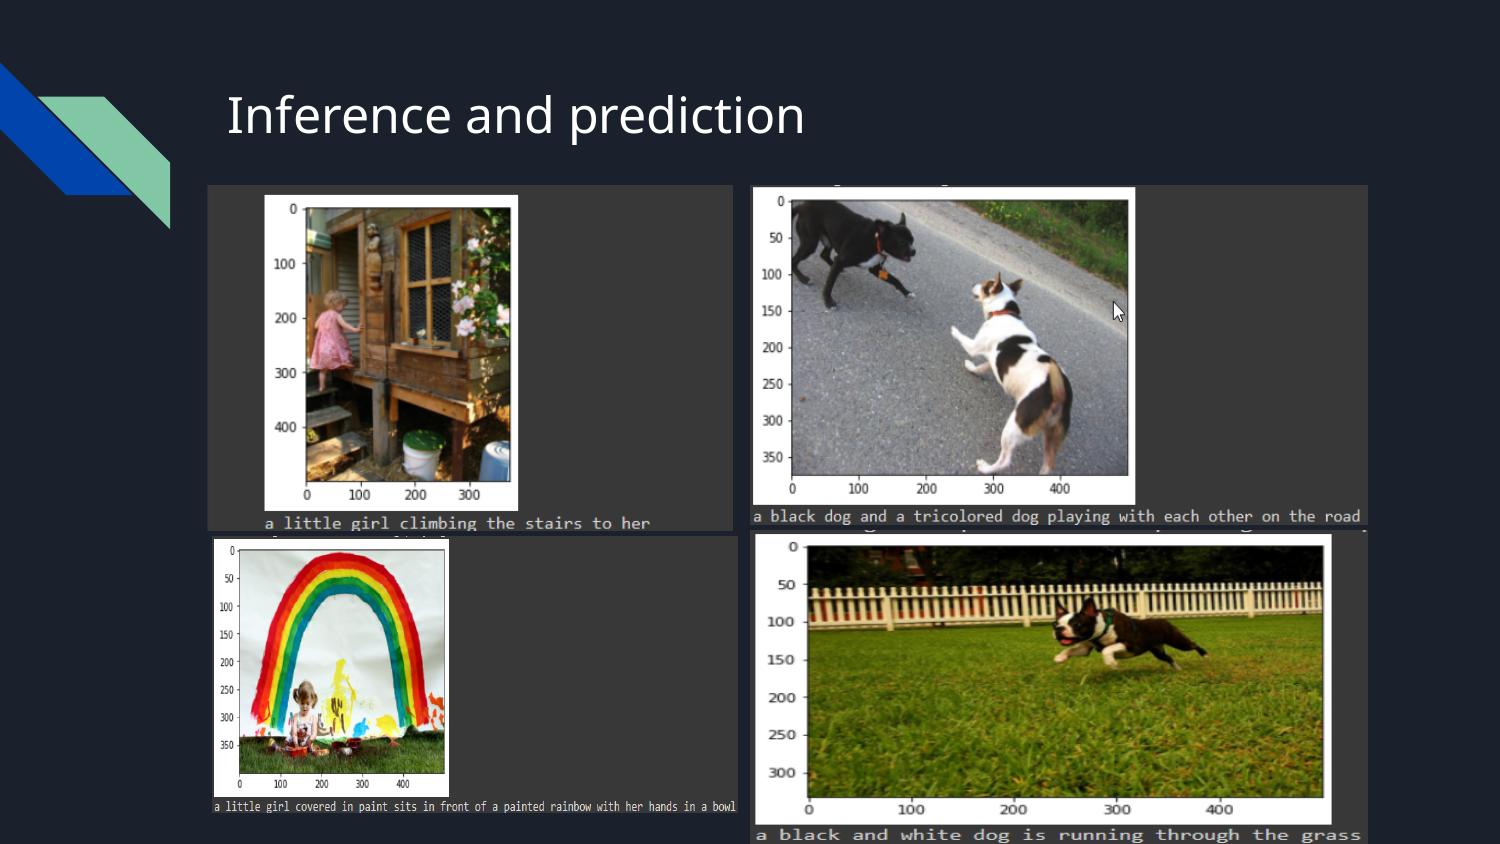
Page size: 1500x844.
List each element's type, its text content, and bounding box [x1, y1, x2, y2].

title Inference and prediction [212, 64, 1368, 215]
picture [749, 530, 1368, 844]
picture [749, 185, 1368, 525]
picture [212, 535, 738, 813]
picture [207, 185, 733, 531]
